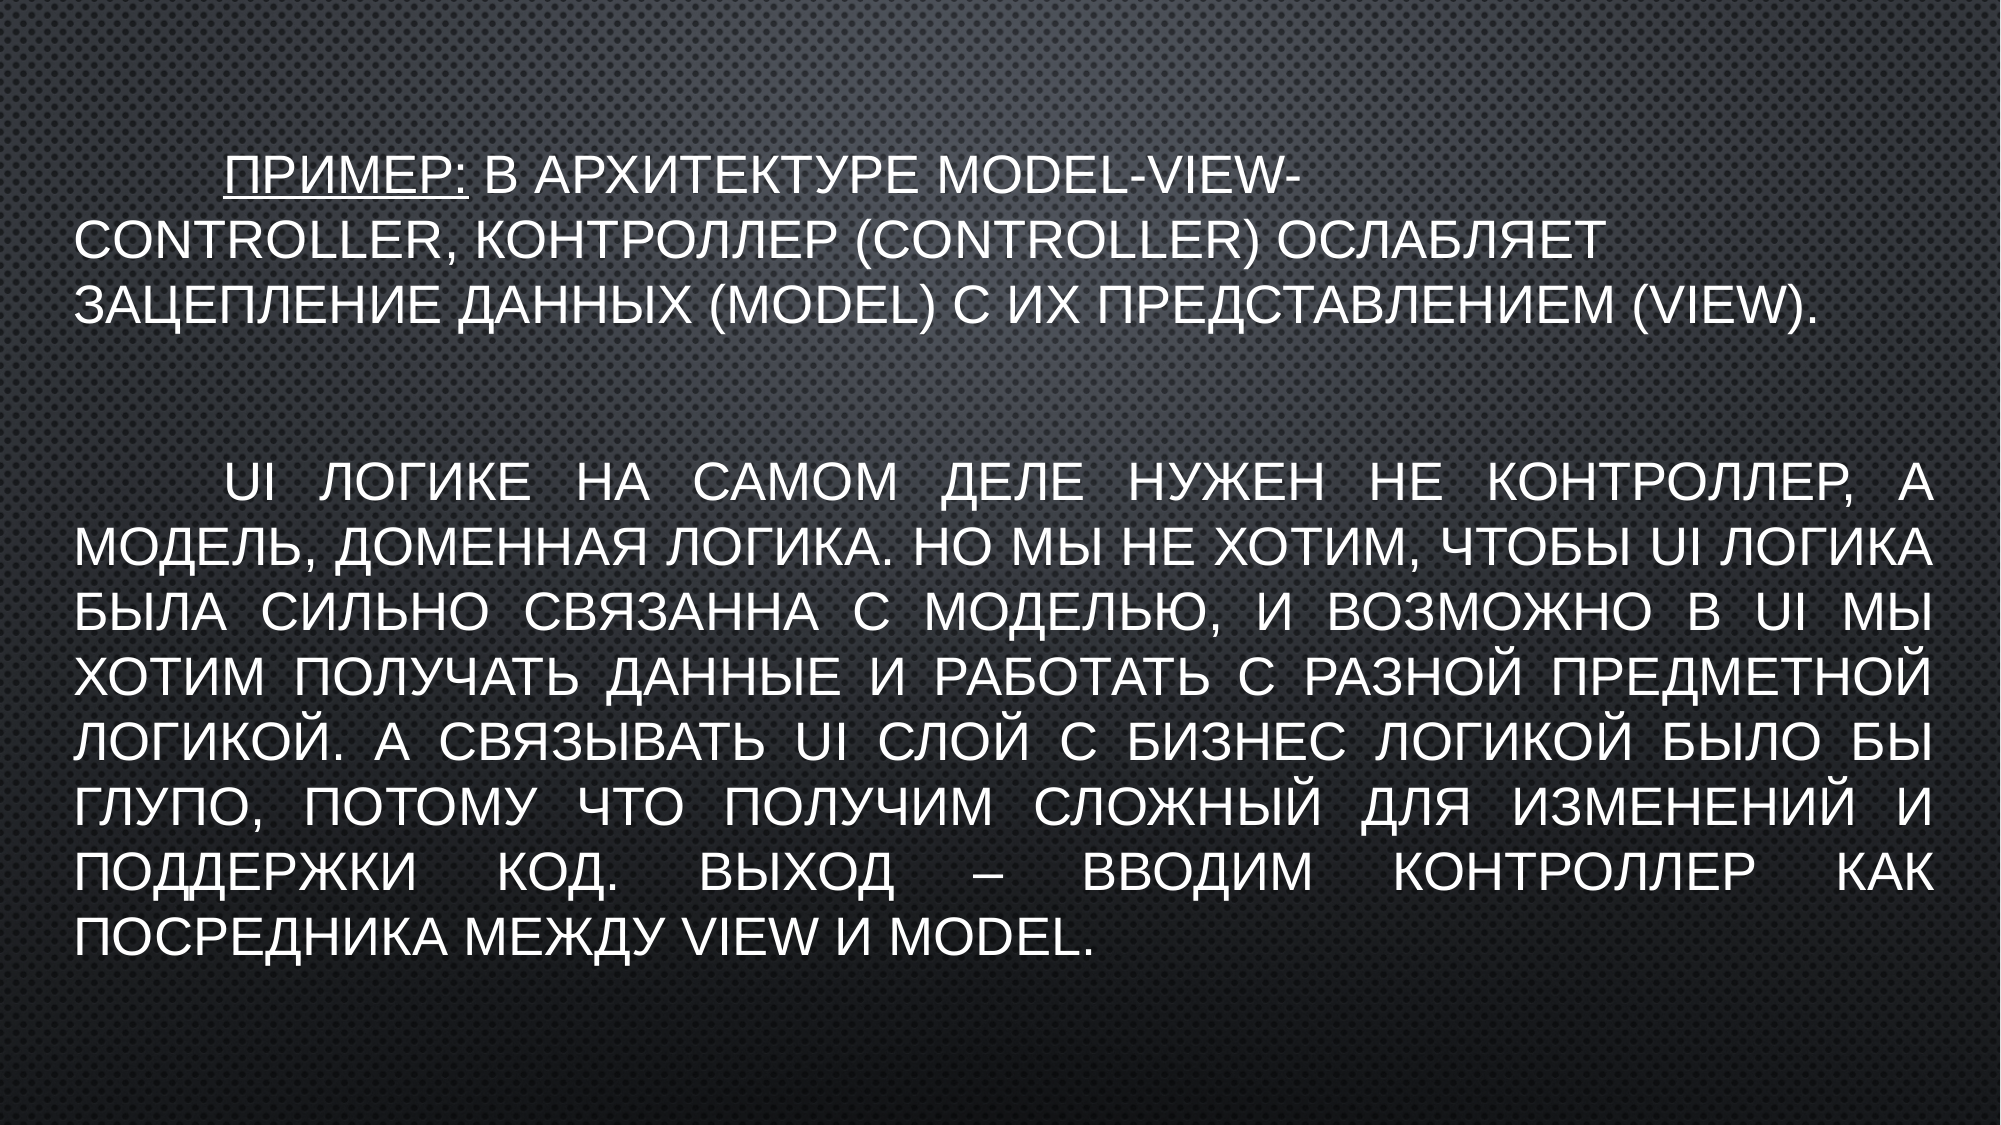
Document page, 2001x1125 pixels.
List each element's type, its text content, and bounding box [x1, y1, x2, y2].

list Пример: В архитектуре Model-View-Controller, контроллер (controller) ослабляет зацепление данных (model) с их представлением (view). UI логике на самом деле нужен не контроллер, а модель, доменная логика. Но мы не хотим, чтобы UI логика была сильно связанна с моделью, и возможно в UI мы хотим получать данные и работать с разной предметной логикой. А связывать UI слой с бизнес логикой было бы глупо, потому что получим сложный для изменений и поддержки код. Выход – вводим контроллер как посредника между View и Model. [58, 44, 1952, 1062]
